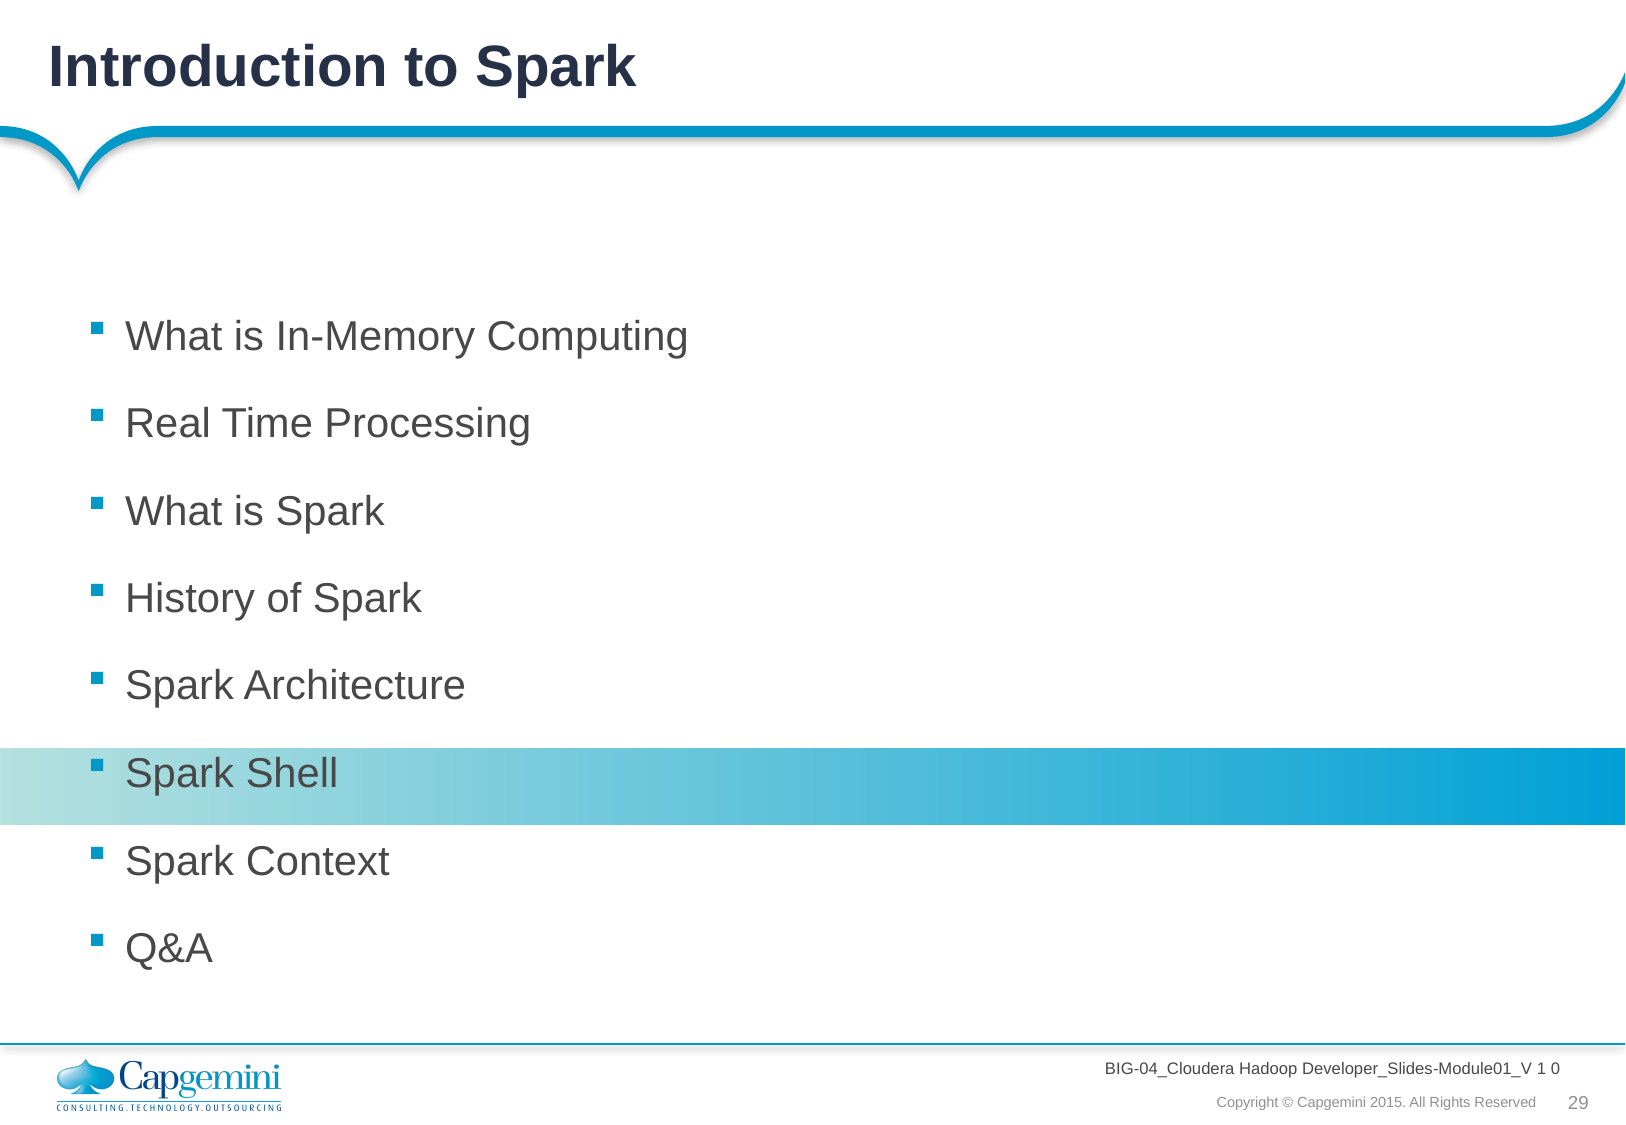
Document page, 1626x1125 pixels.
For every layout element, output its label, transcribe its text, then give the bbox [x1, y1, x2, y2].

text_box [0, 748, 87, 826]
picture [57, 1059, 281, 1111]
text_box [1601, 748, 1625, 826]
list What is In-Memory Computing Real Time Processing What is Spark History of Spark Spark Architecture Spark Shell Spark Context Q&A [87, 215, 1601, 1038]
title Introduction to Spark [0, 24, 1625, 113]
